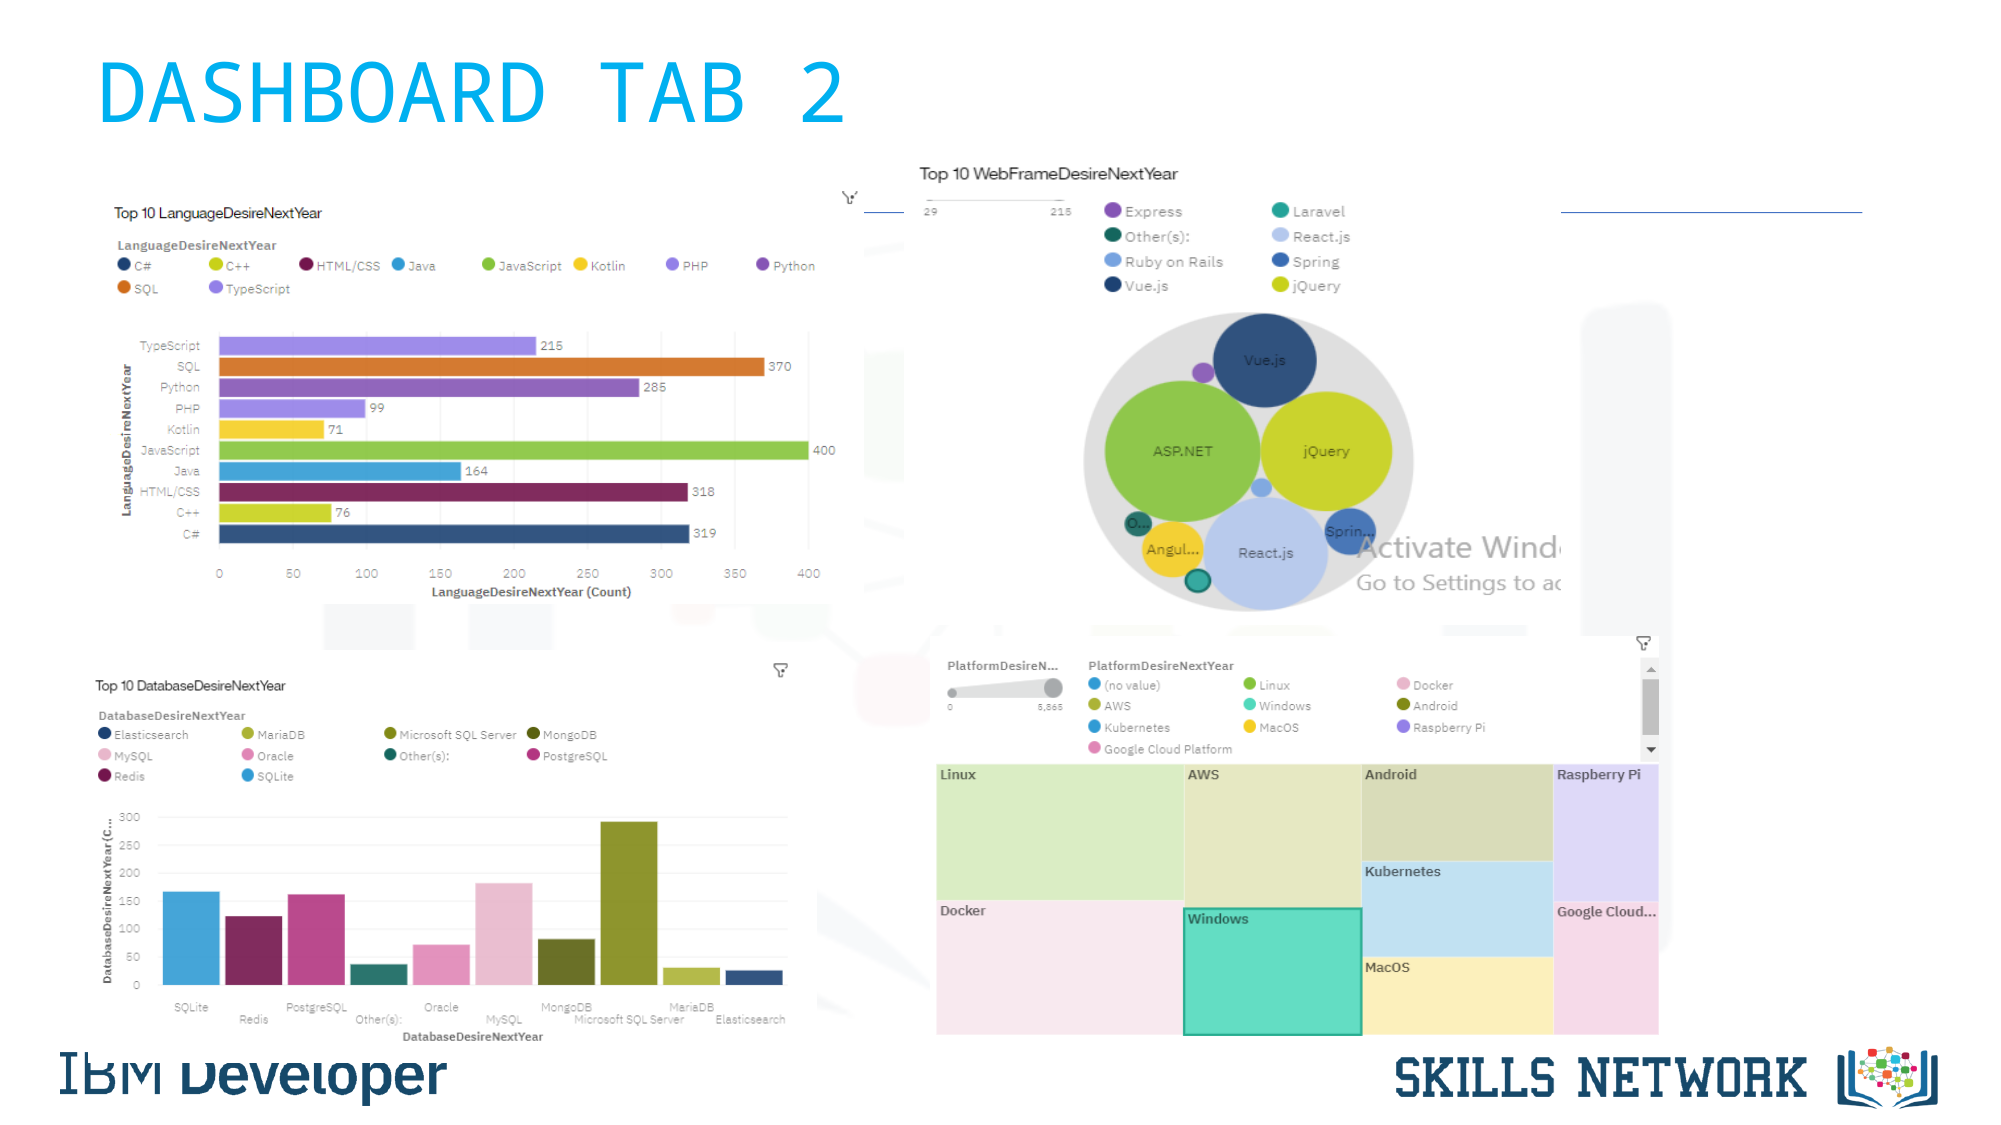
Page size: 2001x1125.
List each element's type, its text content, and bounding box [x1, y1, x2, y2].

picture [904, 152, 1561, 625]
picture [1390, 1045, 1945, 1111]
picture [55, 650, 817, 1108]
title DASHBOARD TAB 2 [82, 23, 1666, 168]
picture [98, 191, 864, 604]
picture [930, 636, 1659, 1037]
